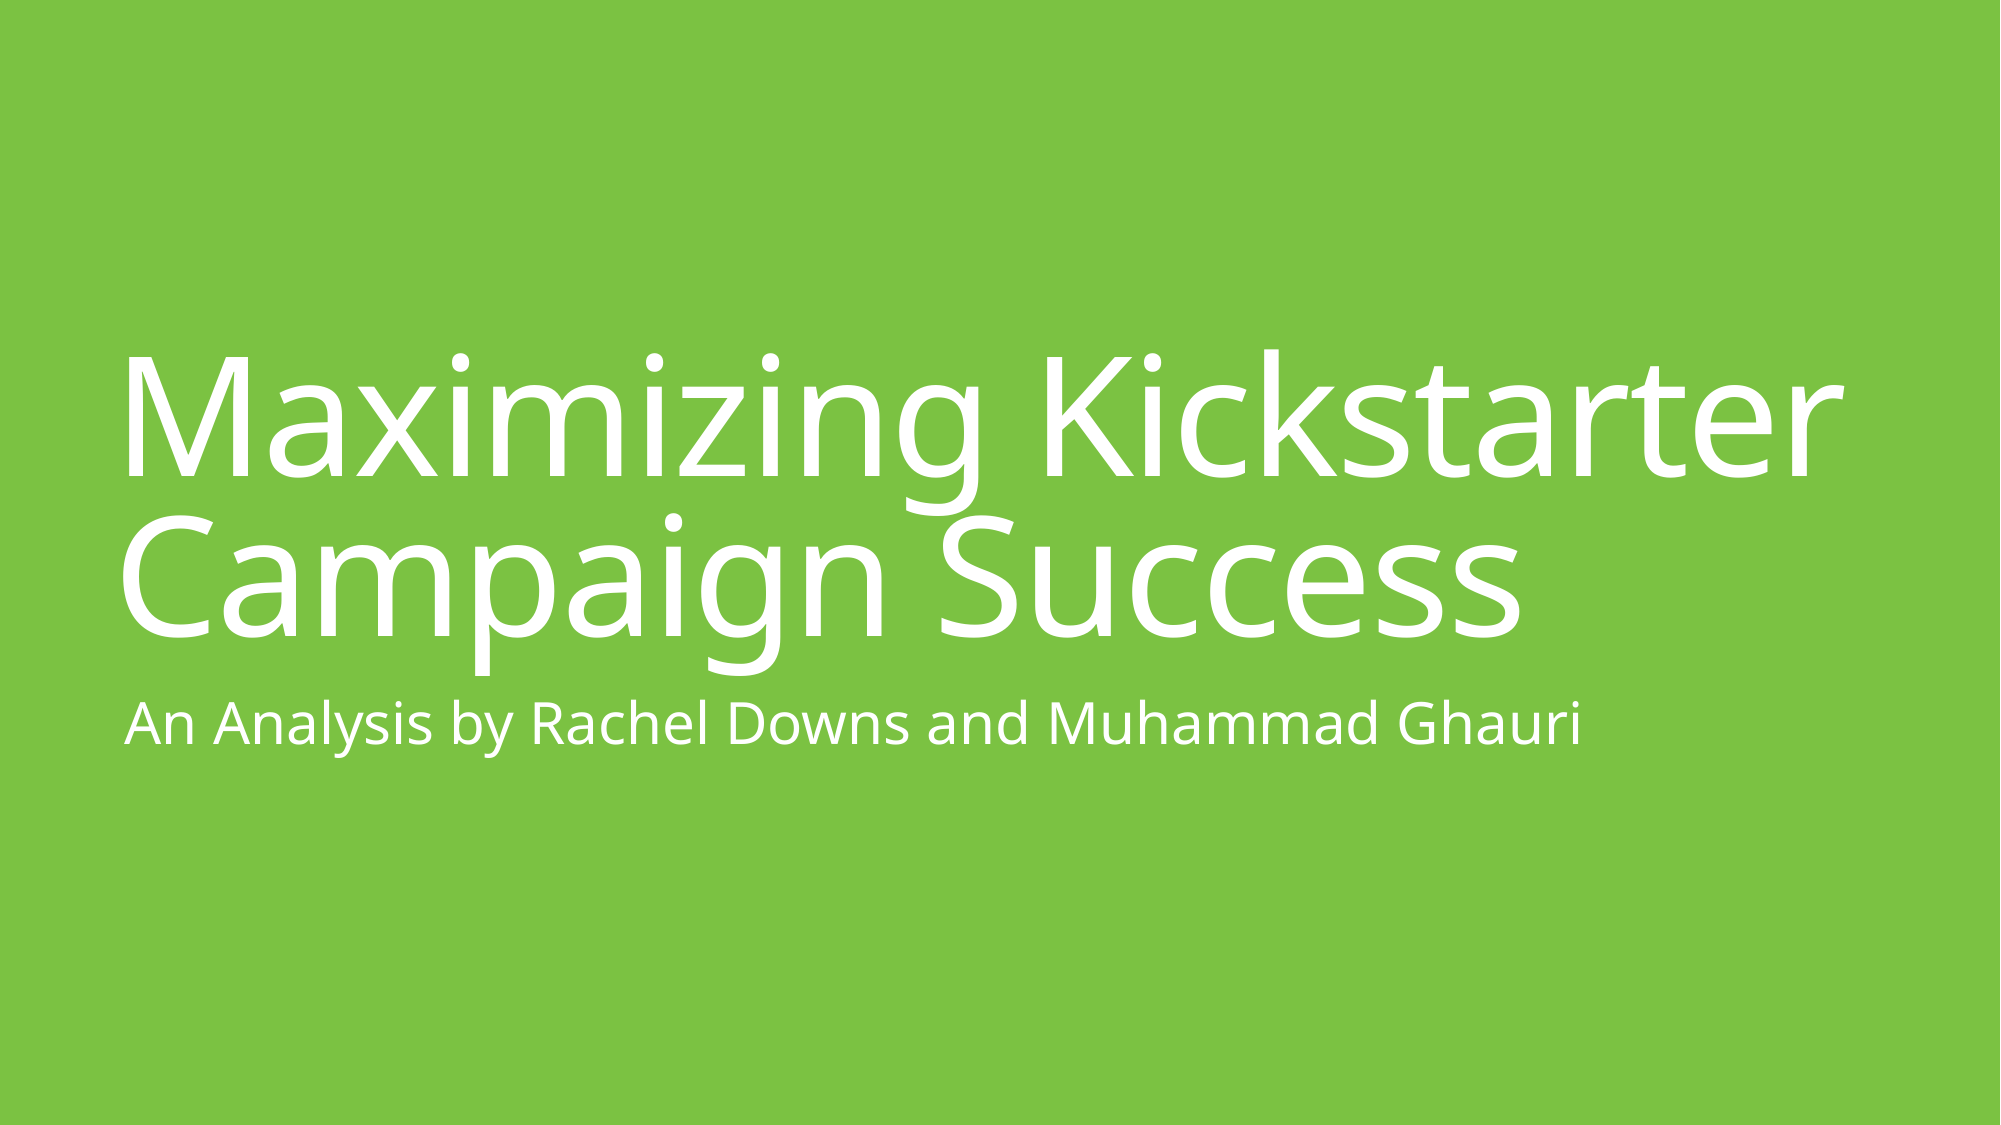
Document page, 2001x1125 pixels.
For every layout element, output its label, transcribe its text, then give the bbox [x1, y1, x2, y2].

subtitle An Analysis by Rachel Downs and Muhammad Ghauri [109, 690, 1624, 961]
title Maximizing Kickstarter Campaign Success [98, 126, 1868, 677]
